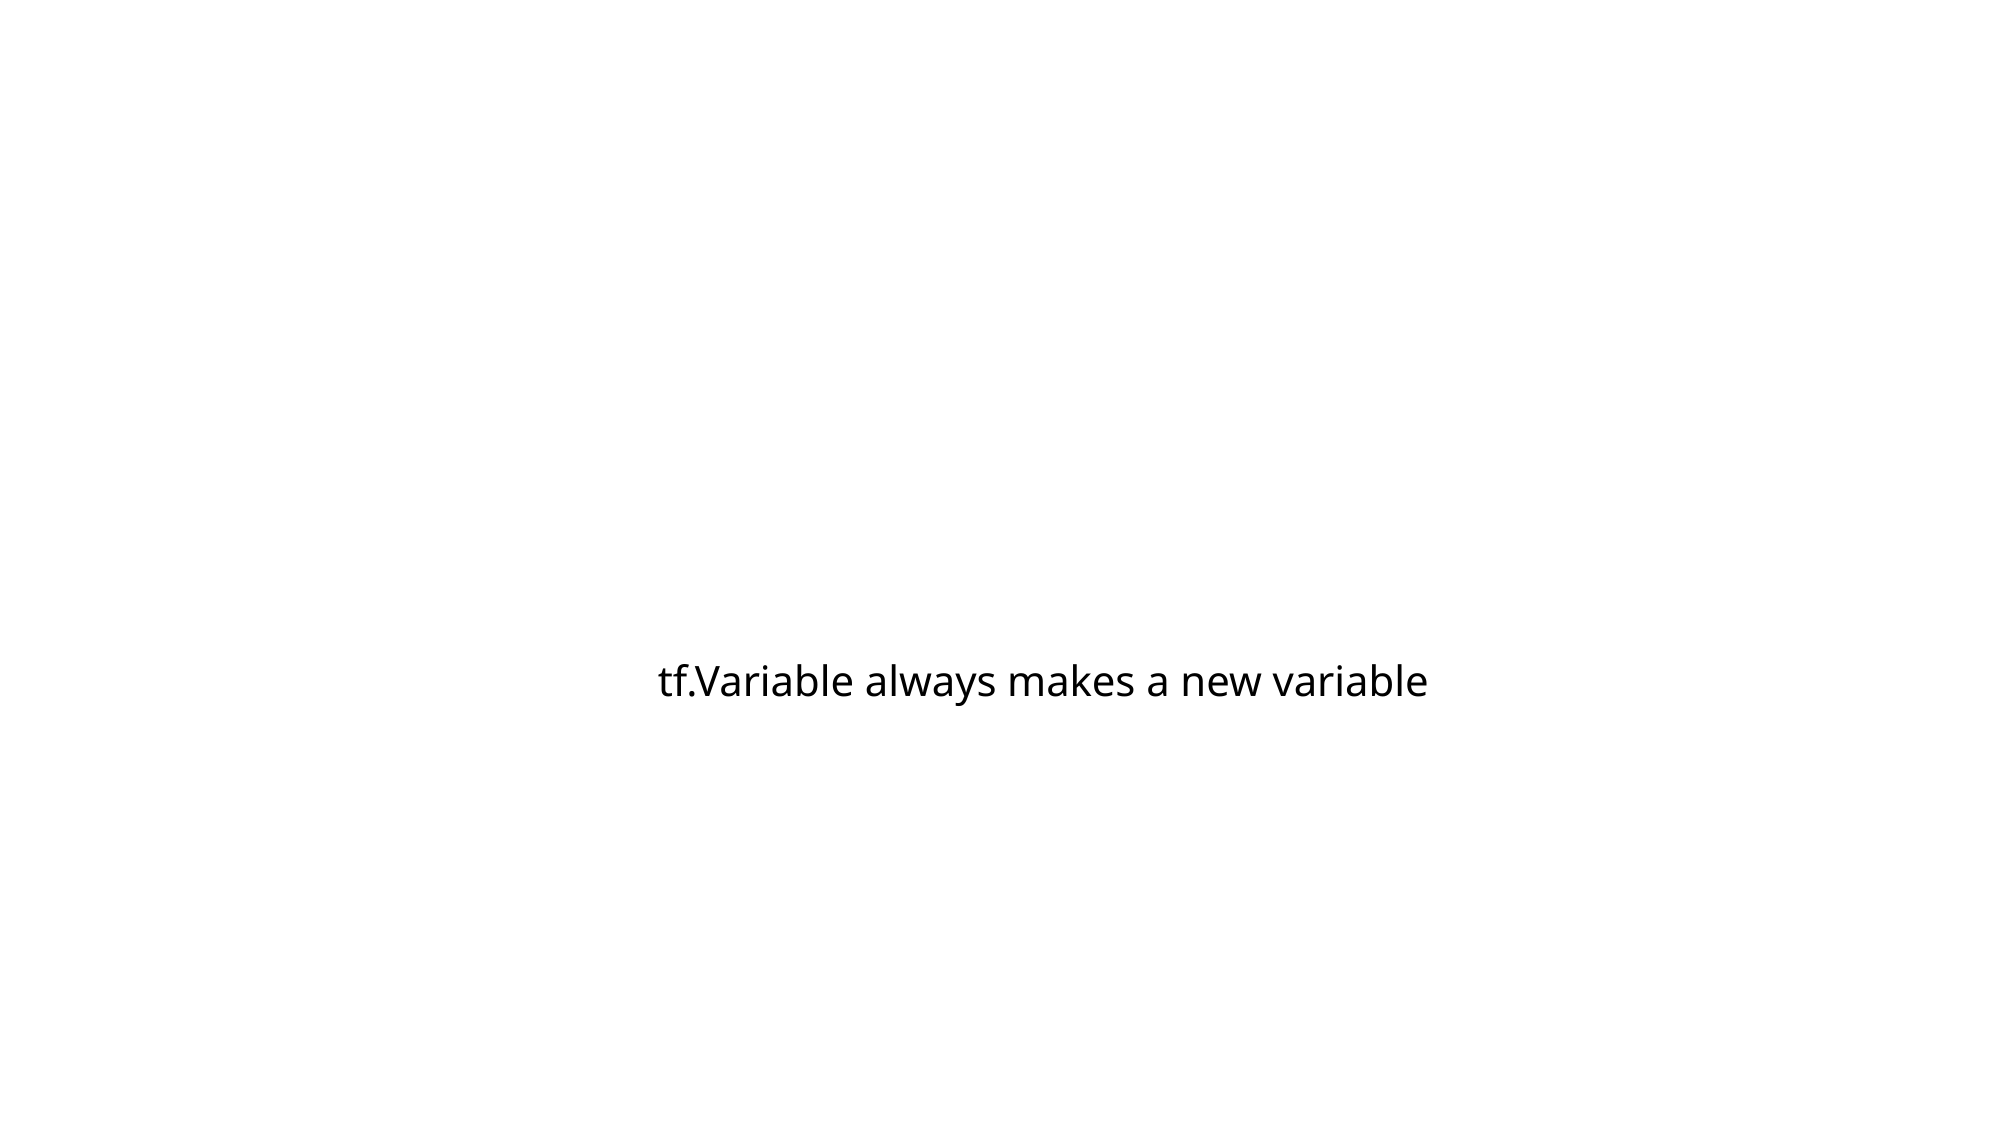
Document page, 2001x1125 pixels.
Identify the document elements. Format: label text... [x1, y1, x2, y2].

title tf.Variable always makes a new variable [402, 381, 1685, 713]
